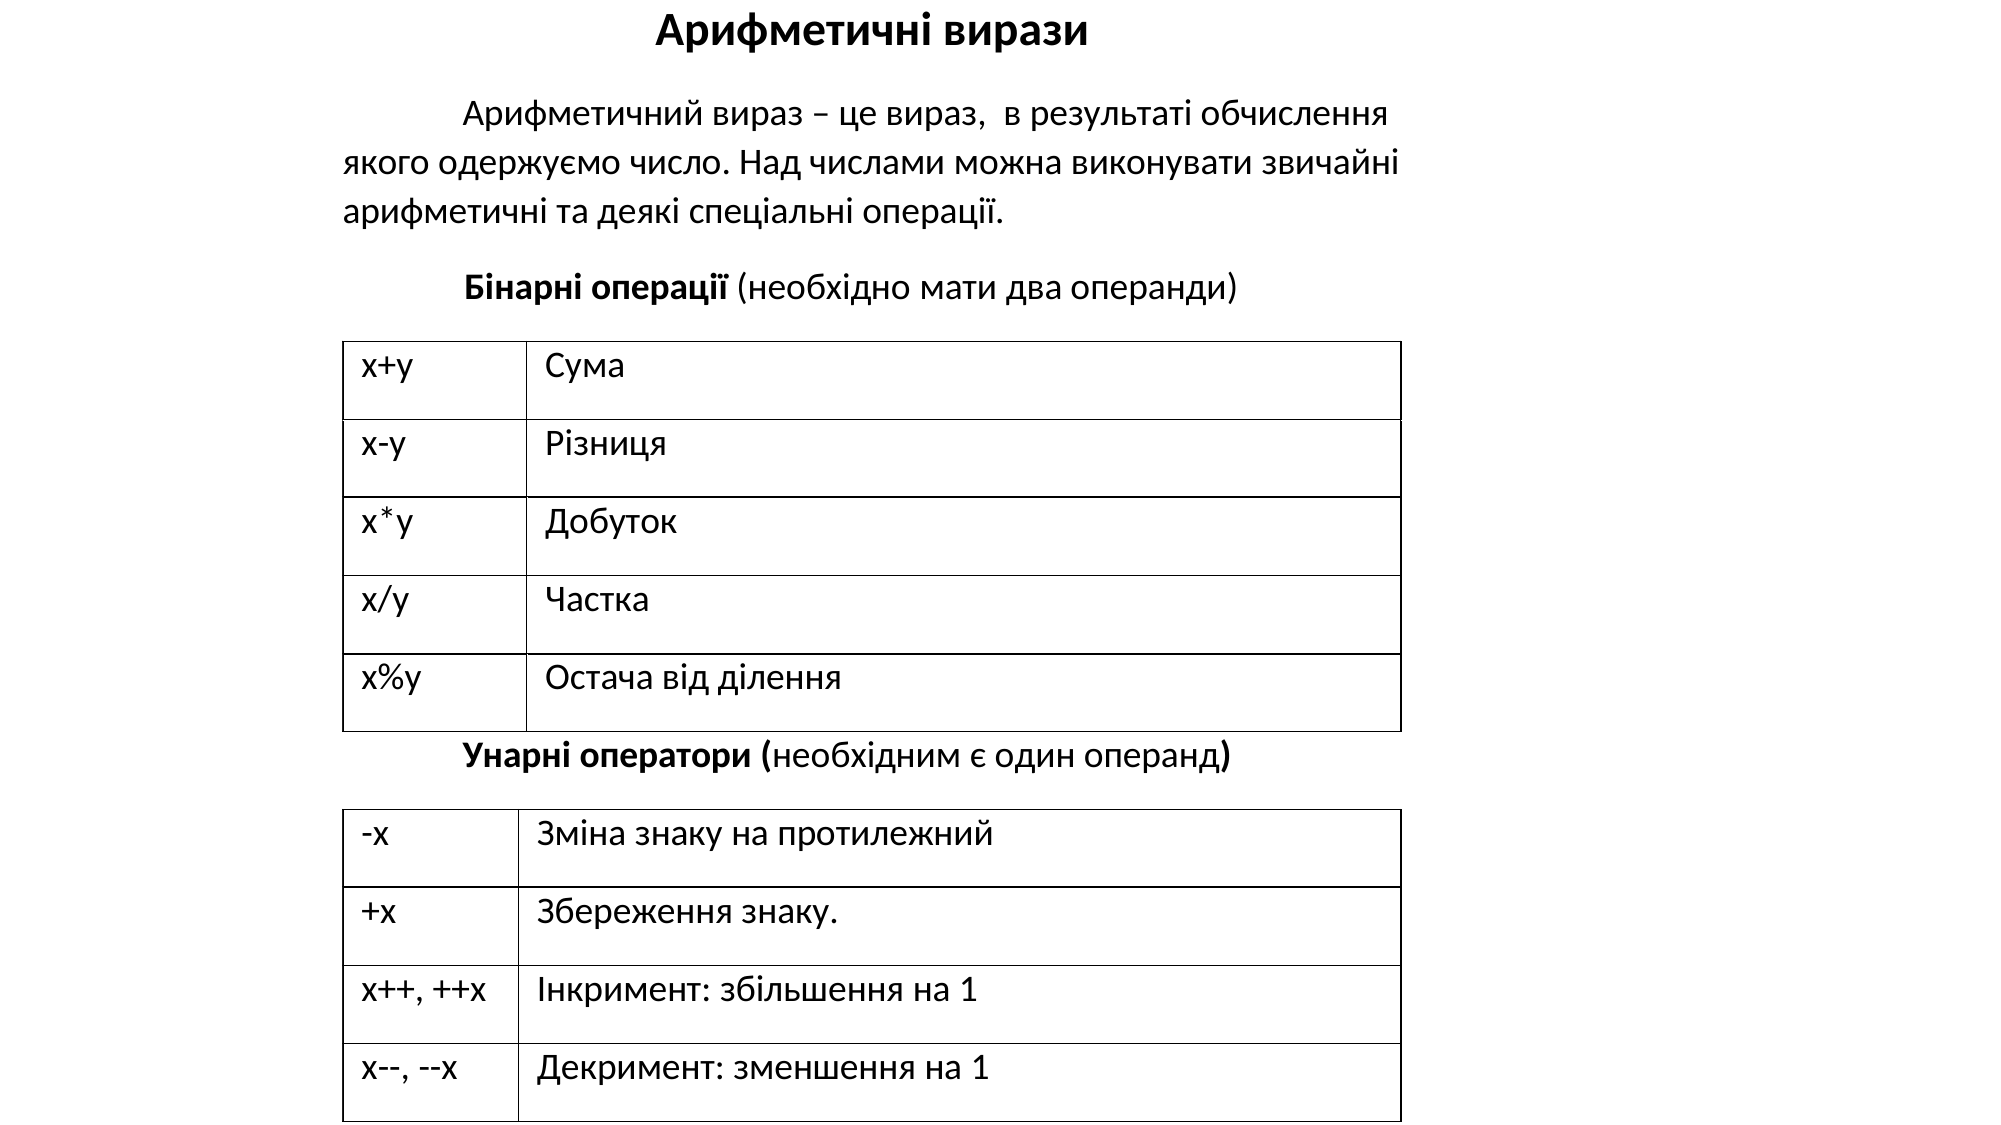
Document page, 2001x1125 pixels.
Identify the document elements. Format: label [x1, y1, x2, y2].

text_box [342, 0, 1404, 1125]
